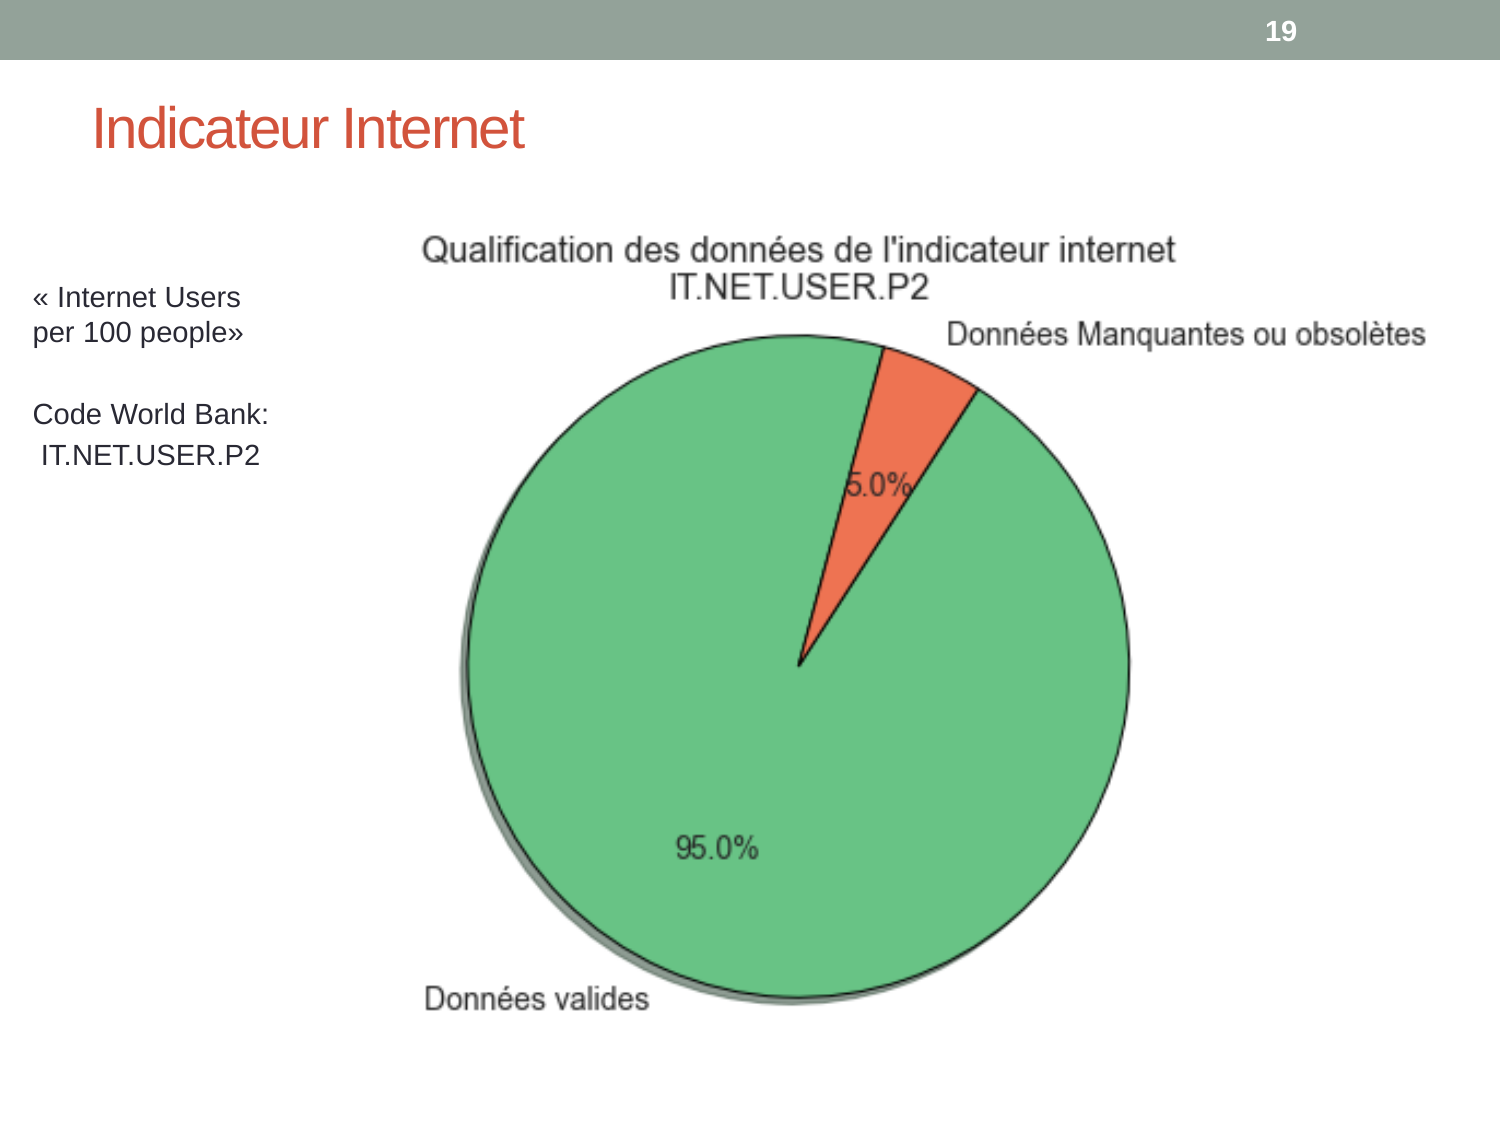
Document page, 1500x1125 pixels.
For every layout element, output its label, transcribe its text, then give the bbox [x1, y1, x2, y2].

slide_number 19 [1250, 3, 1425, 57]
title Indicateur Internet [76, 0, 1152, 168]
list « Internet Users per 100 people» Code World Bank: IT.NET.USER.P2 [17, 270, 303, 967]
picture [407, 219, 1441, 1040]
